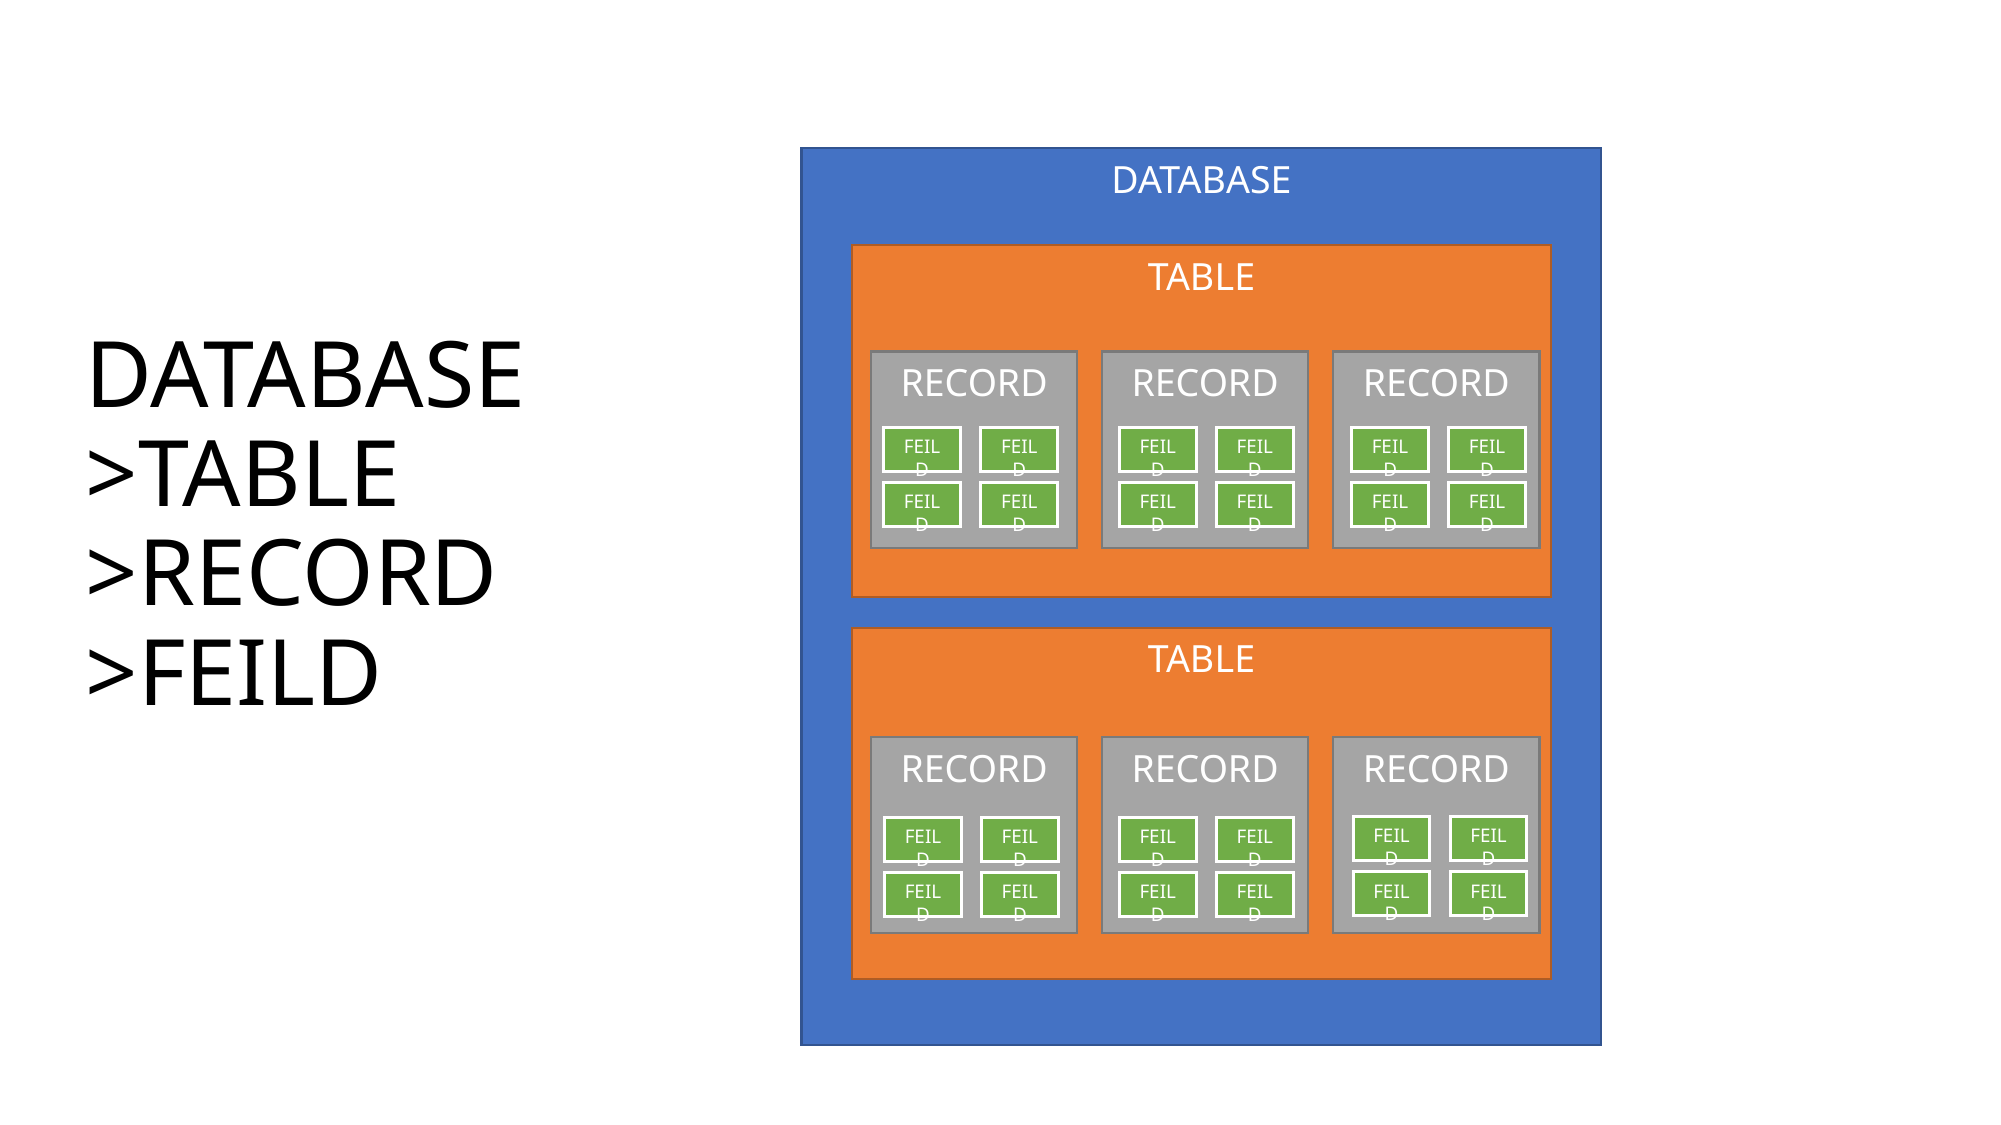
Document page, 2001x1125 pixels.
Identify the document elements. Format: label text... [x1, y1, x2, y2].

text_box FEILD [1118, 426, 1198, 473]
text_box FEILD [1118, 871, 1198, 918]
text_box FEILD [883, 871, 963, 918]
text_box FEILD [1350, 426, 1430, 473]
text_box FEILD [1215, 481, 1295, 528]
text_box FEILD [979, 426, 1059, 473]
text_box FEILD [1352, 815, 1431, 862]
text_box FEILD [1447, 426, 1527, 473]
text_box FEILD [1350, 481, 1430, 528]
text_box FEILD [1449, 815, 1528, 862]
text_box FEILD [980, 871, 1060, 918]
text_box FEILD [1215, 816, 1295, 863]
text_box FEILD [1118, 816, 1198, 863]
text_box RECORD [870, 736, 1078, 934]
text_box FEILD [980, 816, 1060, 863]
text_box FEILD [1352, 870, 1431, 917]
text_box RECORD [1101, 736, 1309, 934]
title DATABASE >TABLE >RECORD >FEILD [70, 258, 966, 796]
text_box FEILD [1215, 426, 1295, 473]
text_box FEILD [1215, 871, 1295, 918]
text_box TABLE [851, 627, 1552, 980]
text_box DATABASE [800, 147, 1602, 1046]
text_box RECORD [1332, 736, 1541, 934]
text_box TABLE [851, 244, 1552, 598]
text_box FEILD [1449, 870, 1528, 917]
text_box RECORD [1332, 350, 1541, 549]
text_box FEILD [1447, 481, 1527, 528]
text_box RECORD [1101, 350, 1309, 549]
text_box RECORD [966, 350, 1078, 549]
text_box FEILD [883, 816, 963, 863]
text_box FEILD [1118, 481, 1198, 528]
text_box FEILD [979, 481, 1059, 528]
